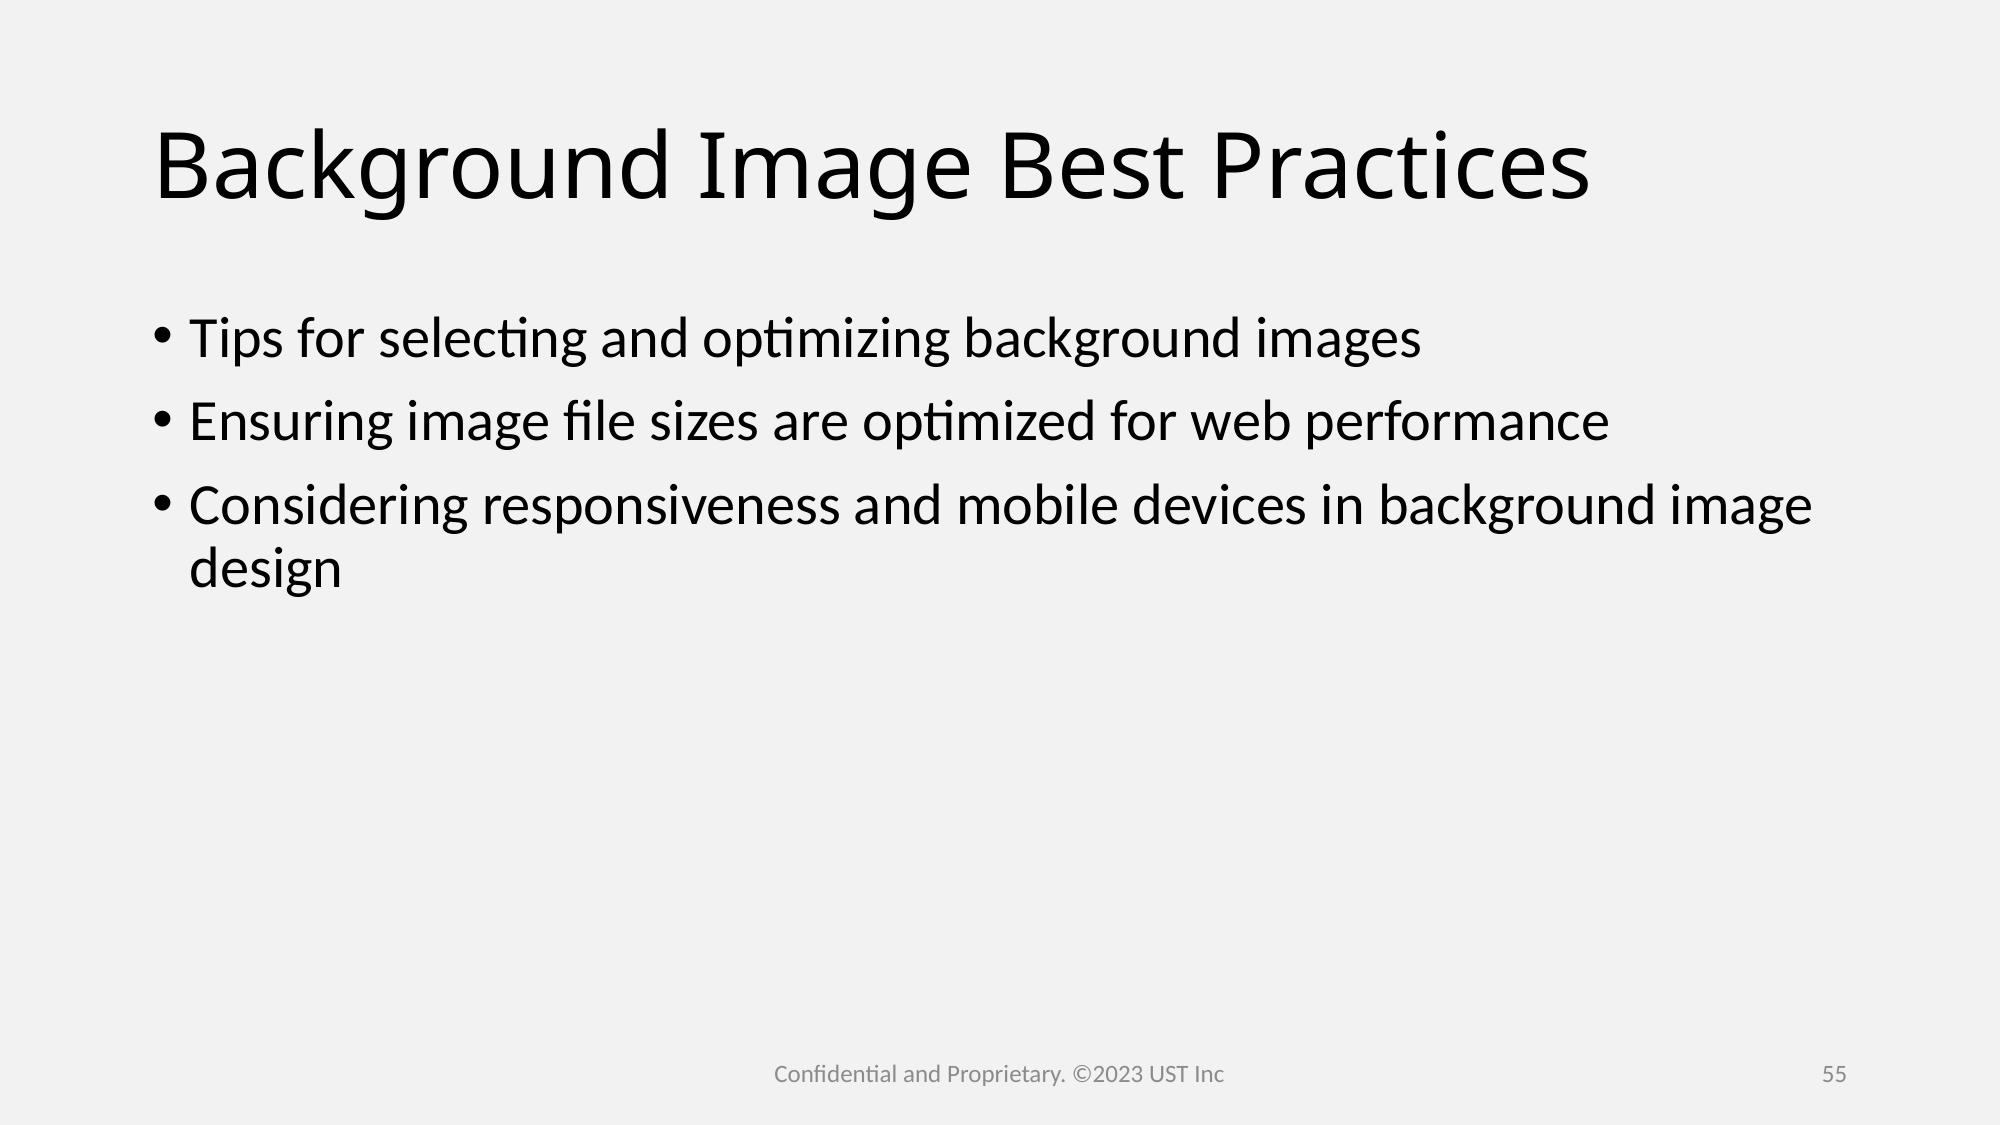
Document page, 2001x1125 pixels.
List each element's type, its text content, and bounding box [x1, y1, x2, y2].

title Background Image Best Practices [137, 59, 1863, 278]
slide_number 55 [1412, 1042, 1863, 1103]
list Tips for selecting and optimizing background images Ensuring image file sizes are optimized for web performance Considering responsiveness and mobile devices in background image design [137, 299, 1863, 1014]
footer Confidential and Proprietary. ©2023 UST Inc [662, 1042, 1338, 1103]
